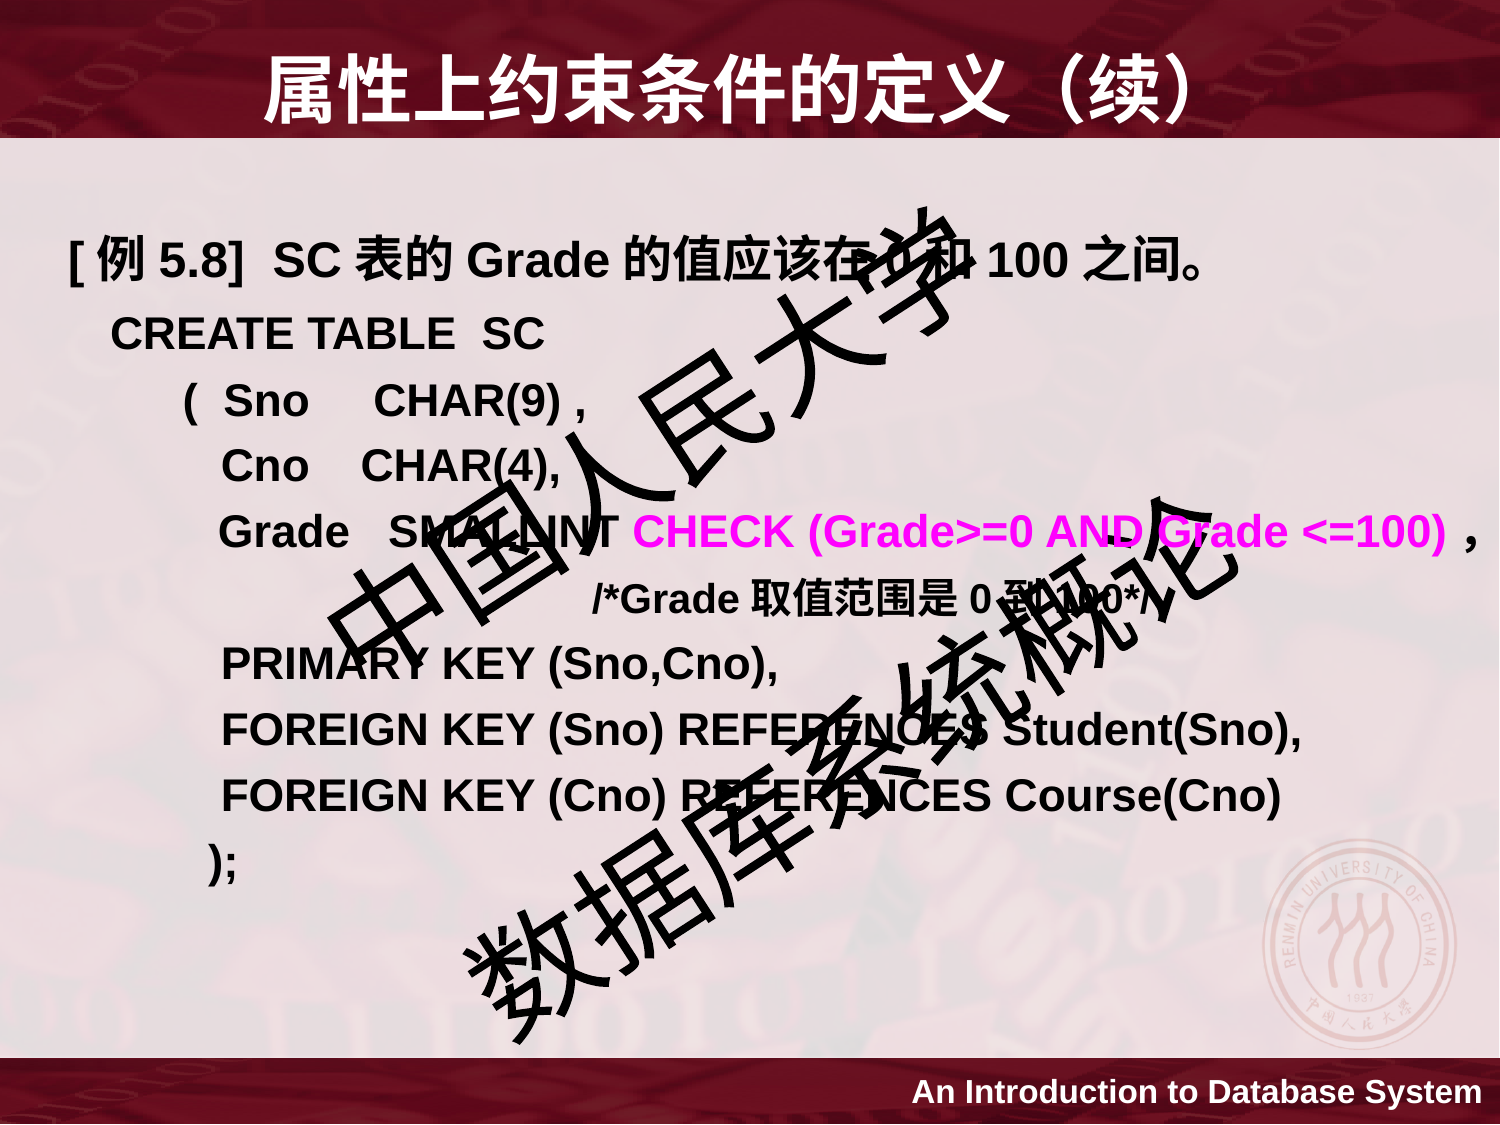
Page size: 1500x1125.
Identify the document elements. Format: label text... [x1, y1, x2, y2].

text_box [例5.8] SC表的Grade的值应该在0和100之间。 CREATE TABLE SC ( Sno CHAR(9) , Cno CHAR(4), Grade SMALLINT CHECK (Grade>=0 AND Grade <=100)， /*Grade取值范围是0到100*/ PRIMARY KEY (Sno,Cno), FOREIGN KEY (Sno) REFERENCES Student(Sno), FOREIGN KEY (Cno) REFERENCES Course(Cno) ); [53, 219, 1500, 1017]
text_box 属性上约束条件的定义（续） [74, 0, 1425, 181]
text_box [856, 1046, 1447, 1100]
picture [0, 0, 1500, 1125]
